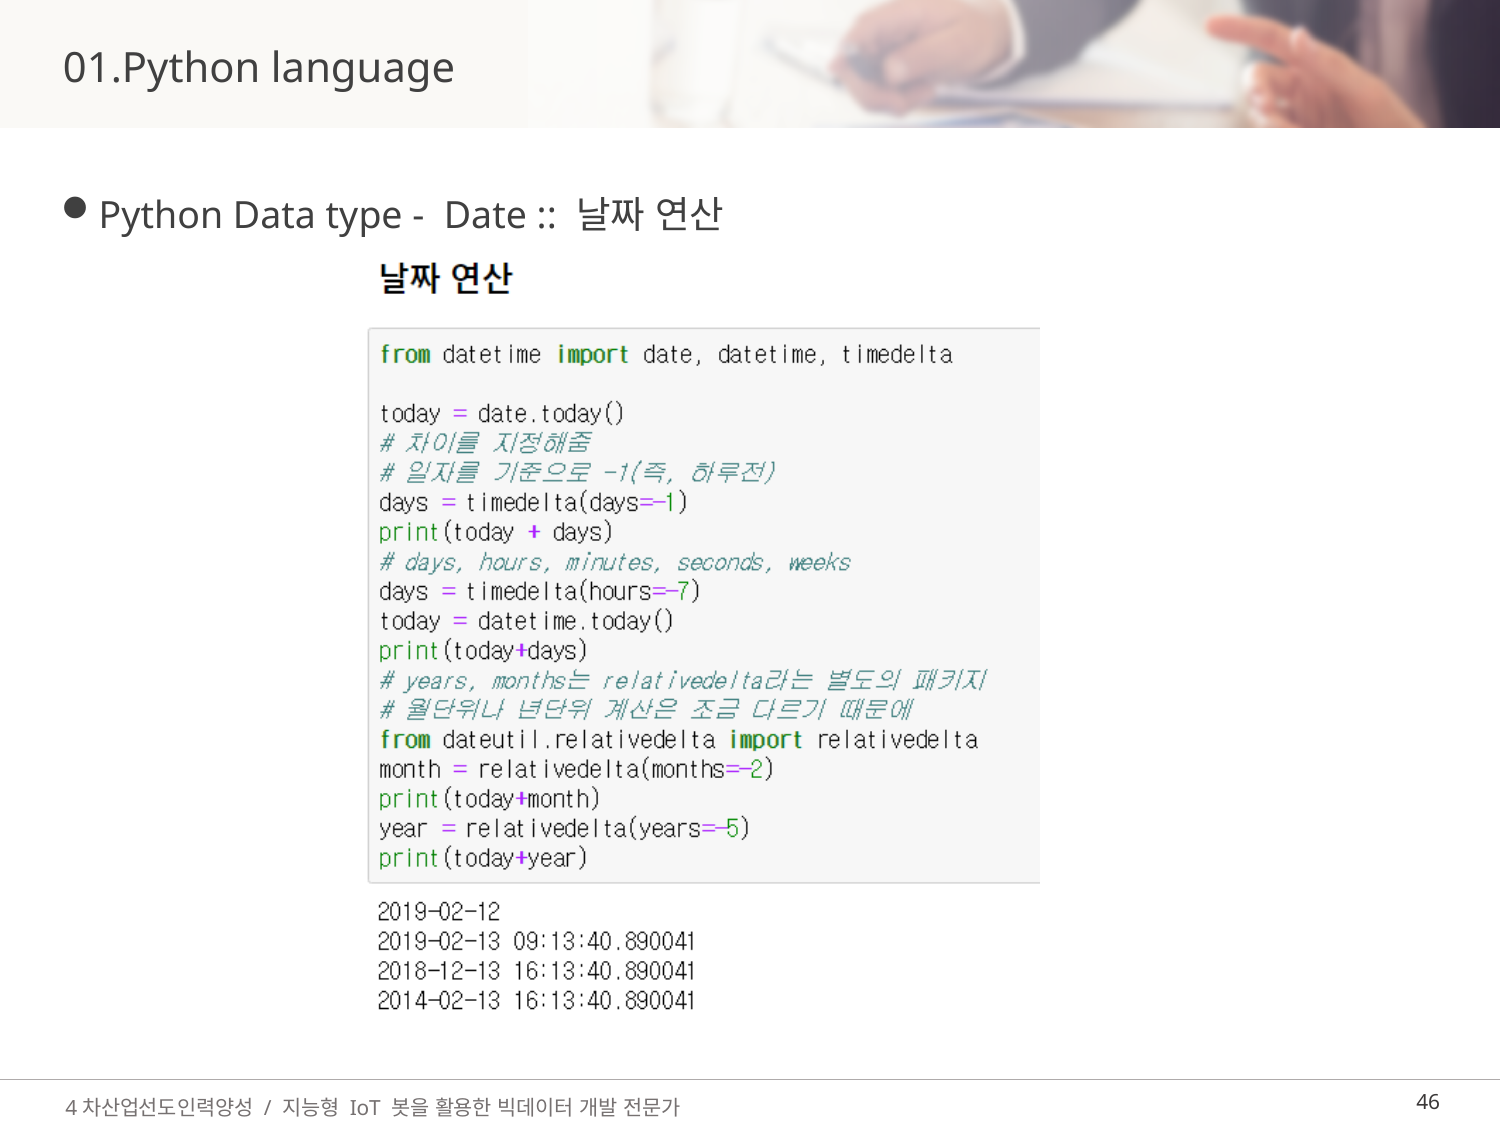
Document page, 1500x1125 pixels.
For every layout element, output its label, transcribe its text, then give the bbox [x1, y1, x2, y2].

slide_number 46 [1287, 1079, 1455, 1125]
text_box Python Data type - Date :: 날짜 연산 [46, 160, 1440, 937]
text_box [0, 0, 1500, 128]
picture [358, 253, 1040, 1032]
